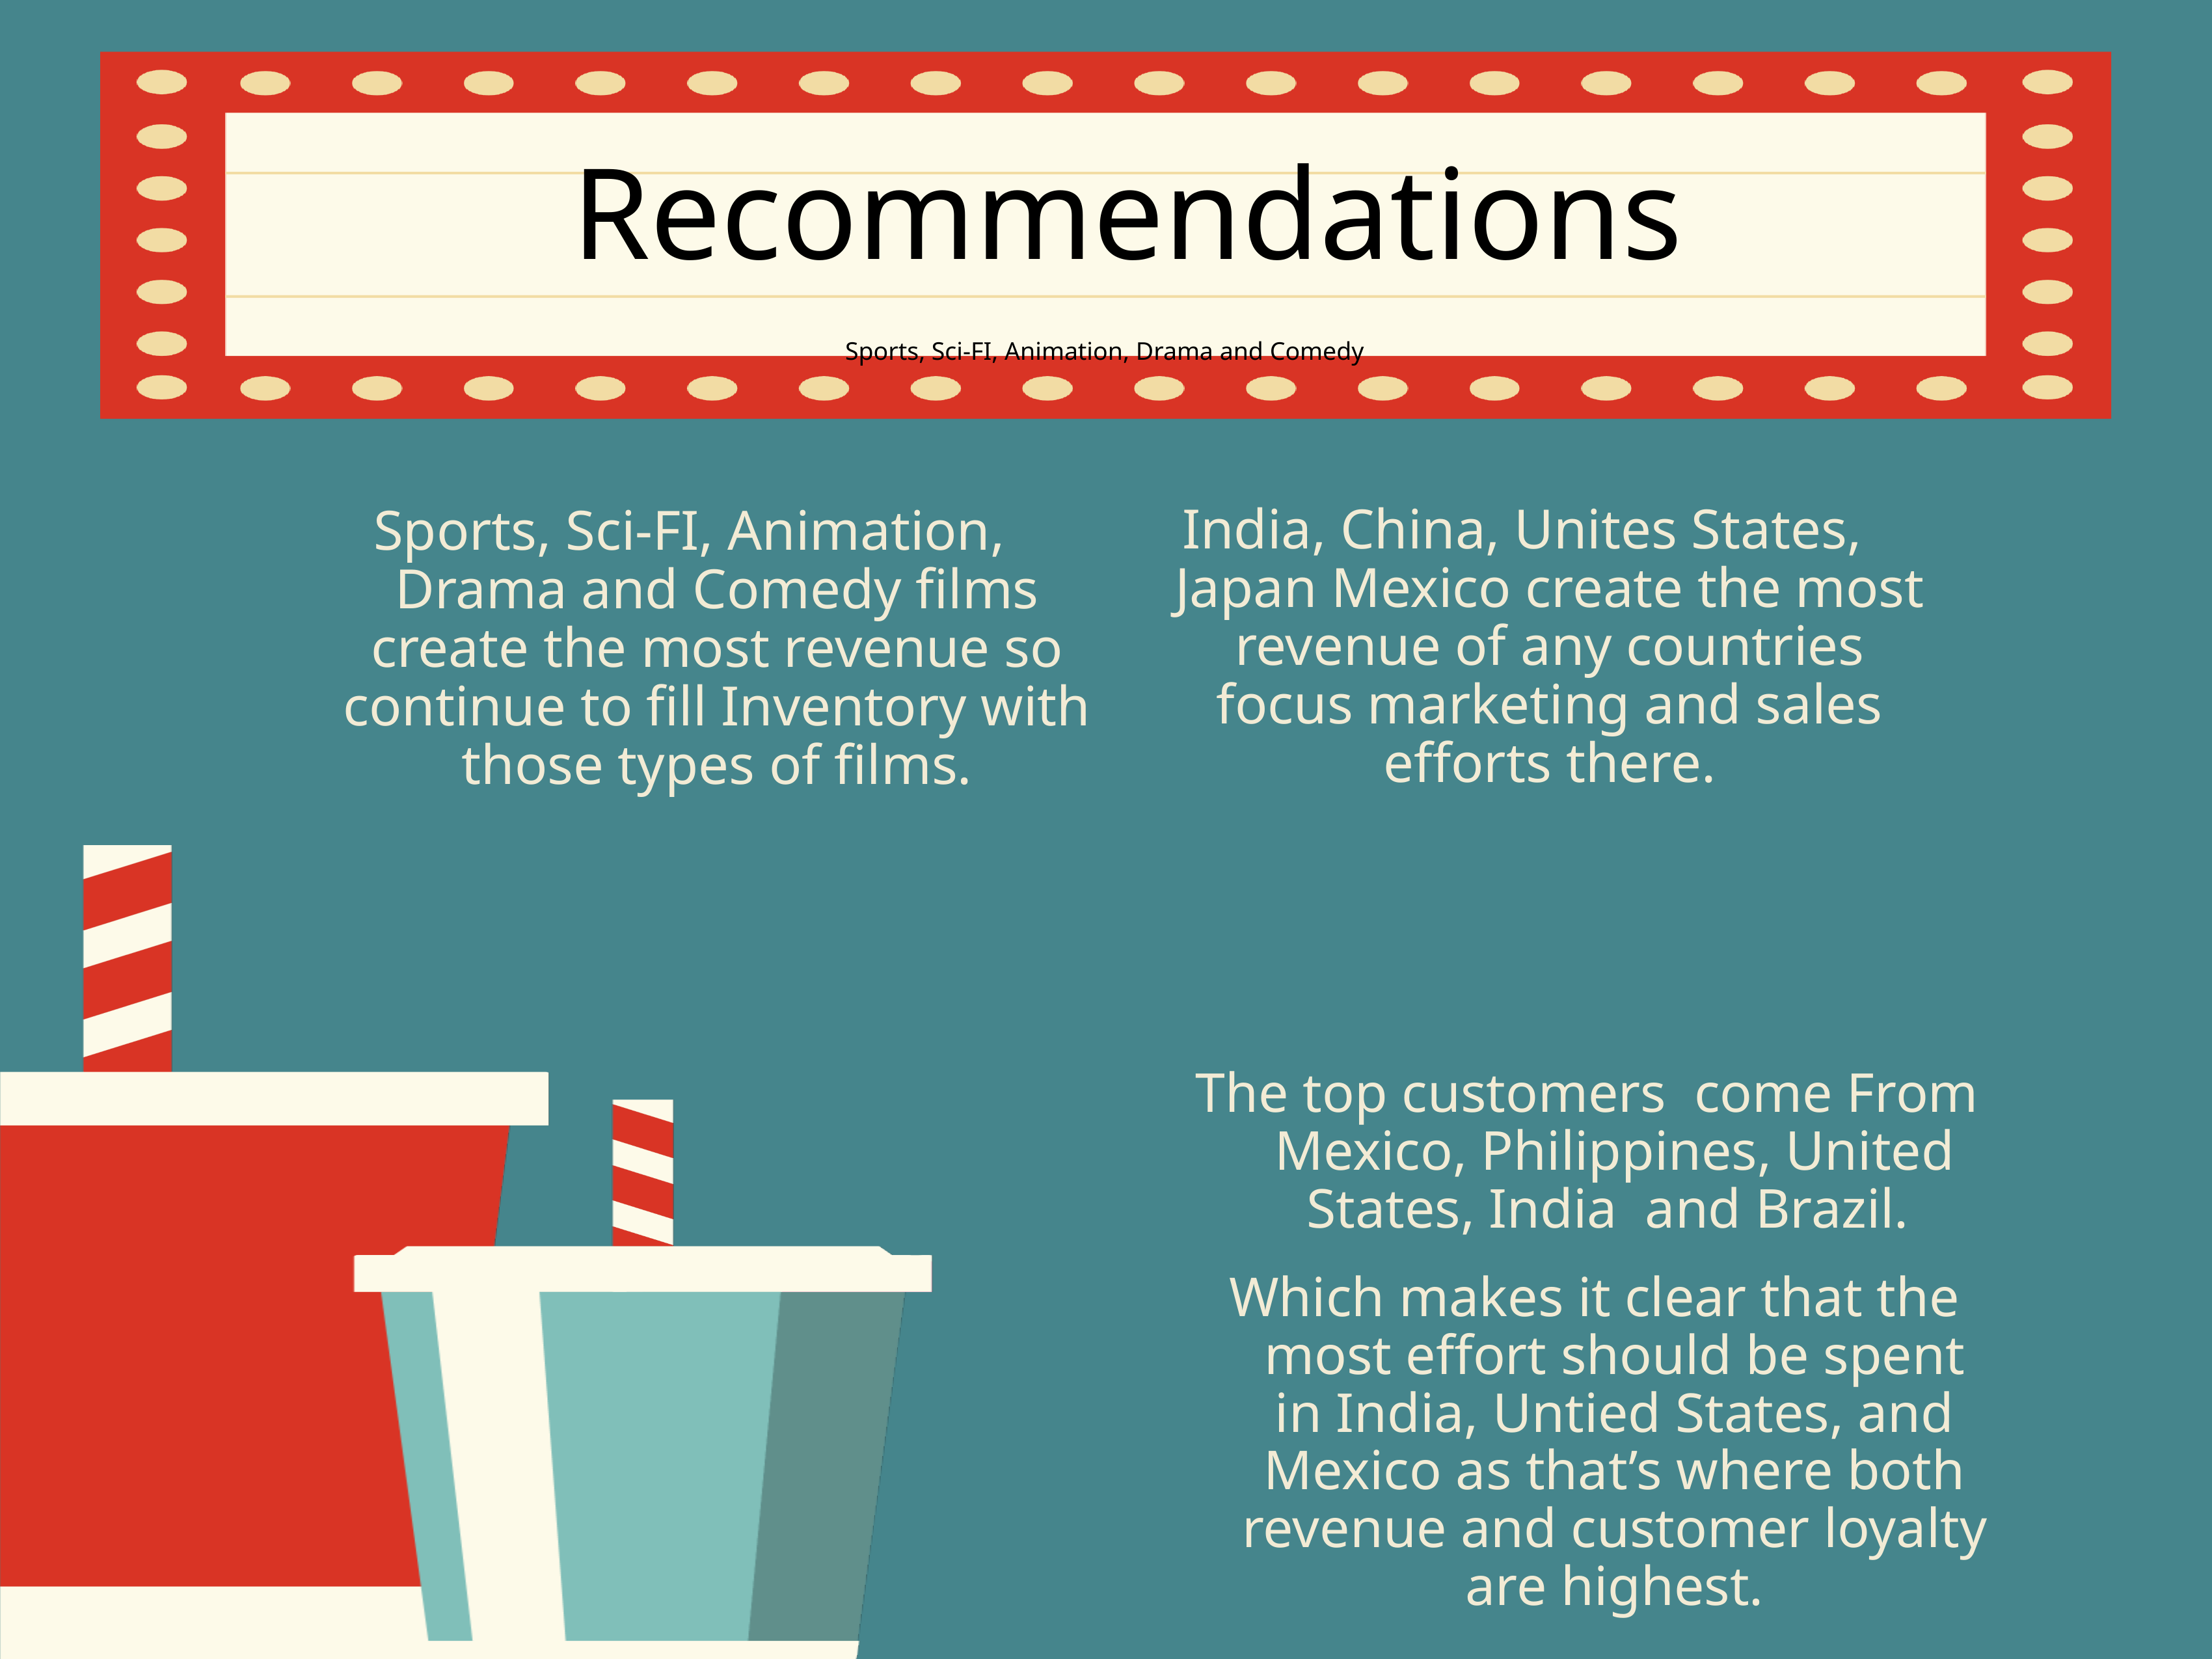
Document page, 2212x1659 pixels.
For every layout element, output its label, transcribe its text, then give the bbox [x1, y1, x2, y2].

text_box The top customers come From Mexico, Philippines, United States, India and Brazil. Which makes it clear that the most effort should be spent in India, Untied States, and Mexico as that’s where both revenue and customer loyalty are highest. [1172, 1061, 2003, 1624]
text_box India, China, Unites States, Japan Mexico create the most revenue of any countries focus marketing and sales efforts there. [1107, 496, 1937, 1060]
picture [100, 51, 2112, 419]
text_box Sports, Sci-FI, Animation, Drama and Comedy films create the most revenue so continue to fill Inventory with those types of films. [274, 498, 1105, 1062]
text_box Sports, Sci-FI, Animation, Drama and Comedy [551, 330, 1659, 370]
picture [0, 829, 1072, 1659]
list Recommendations [561, 146, 1693, 327]
text_box [178, 476, 2110, 1039]
